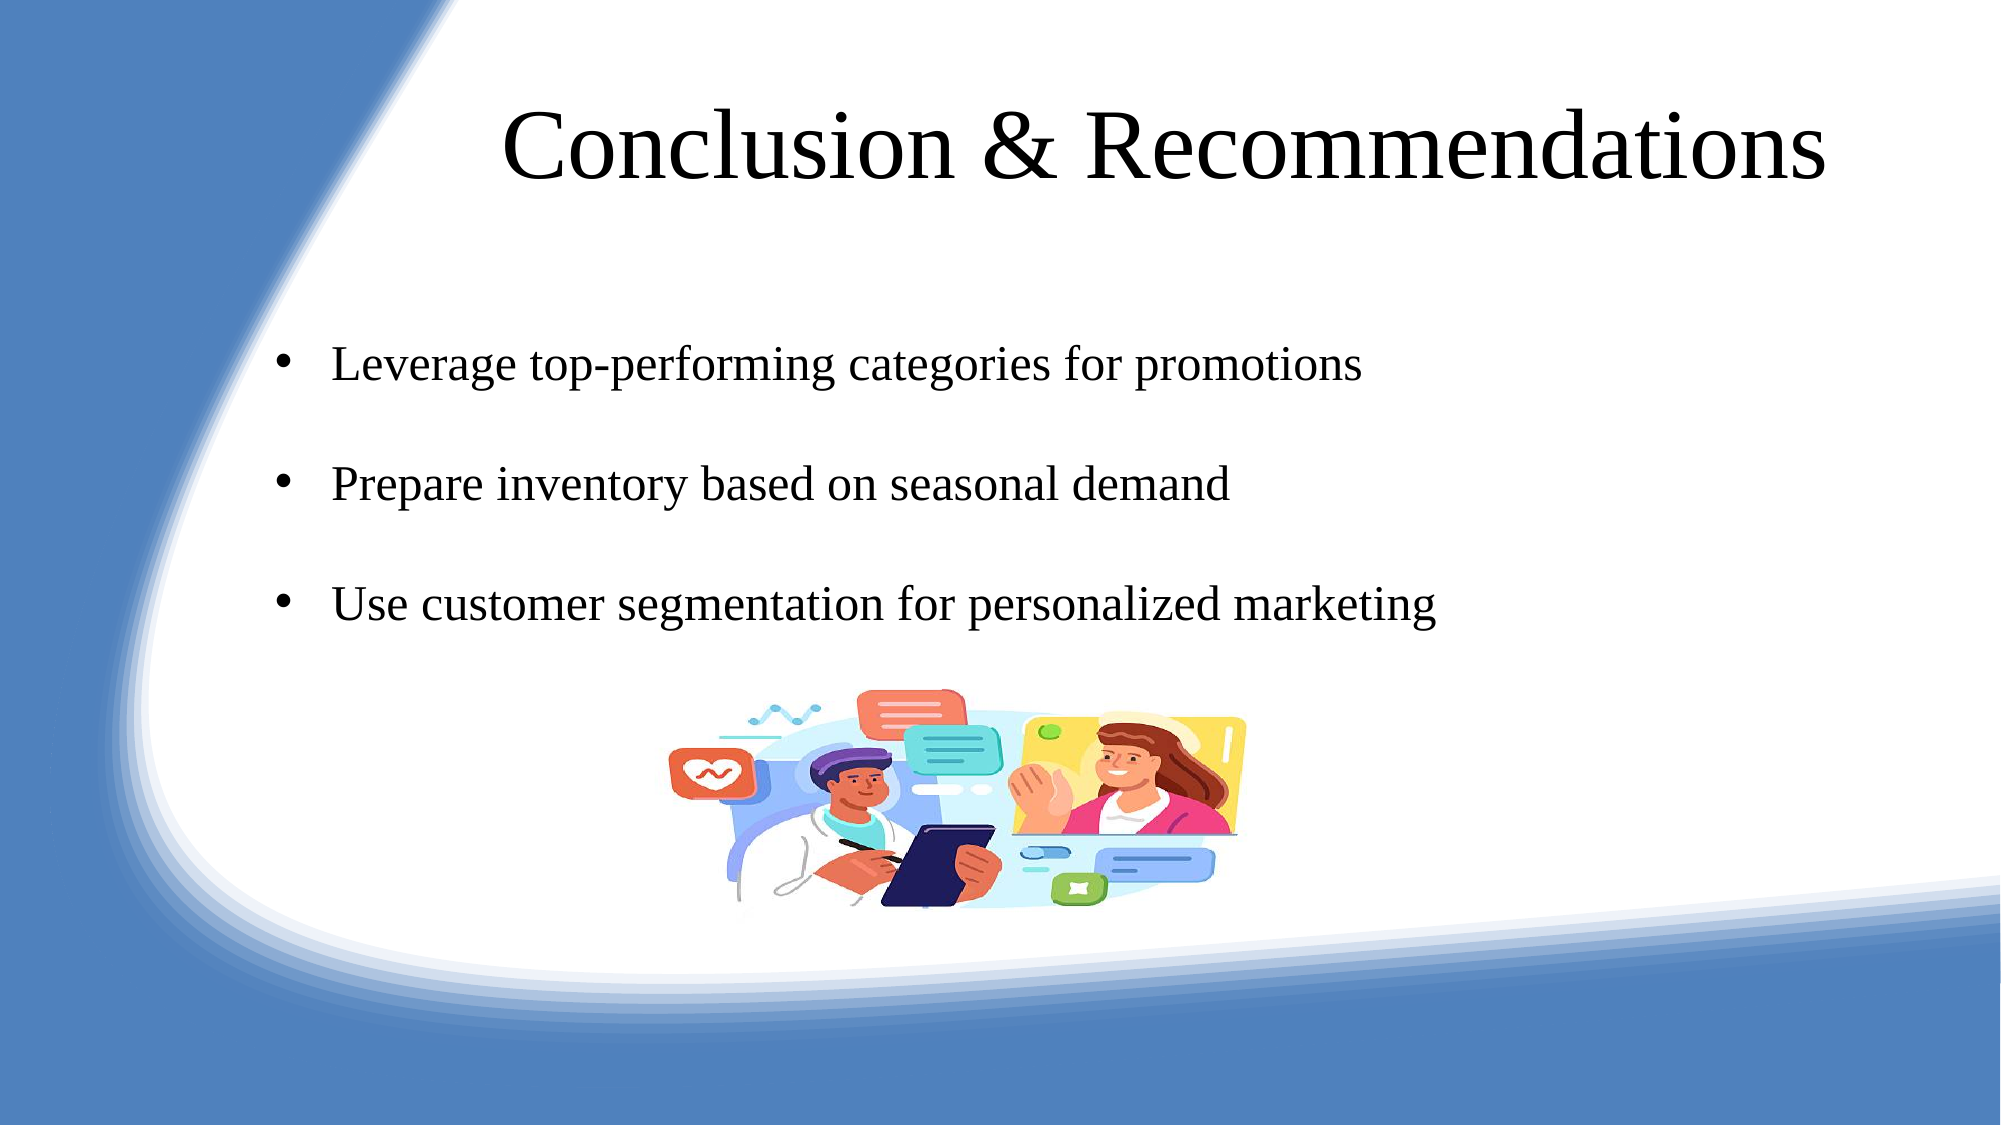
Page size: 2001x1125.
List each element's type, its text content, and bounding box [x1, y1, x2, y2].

title Conclusion & Recommendations [345, 45, 1986, 233]
picture [619, 665, 1306, 932]
list Leverage top-performing categories for promotions Prepare inventory based on seasonal demand Use customer segmentation for personalized marketing [259, 262, 1900, 1005]
